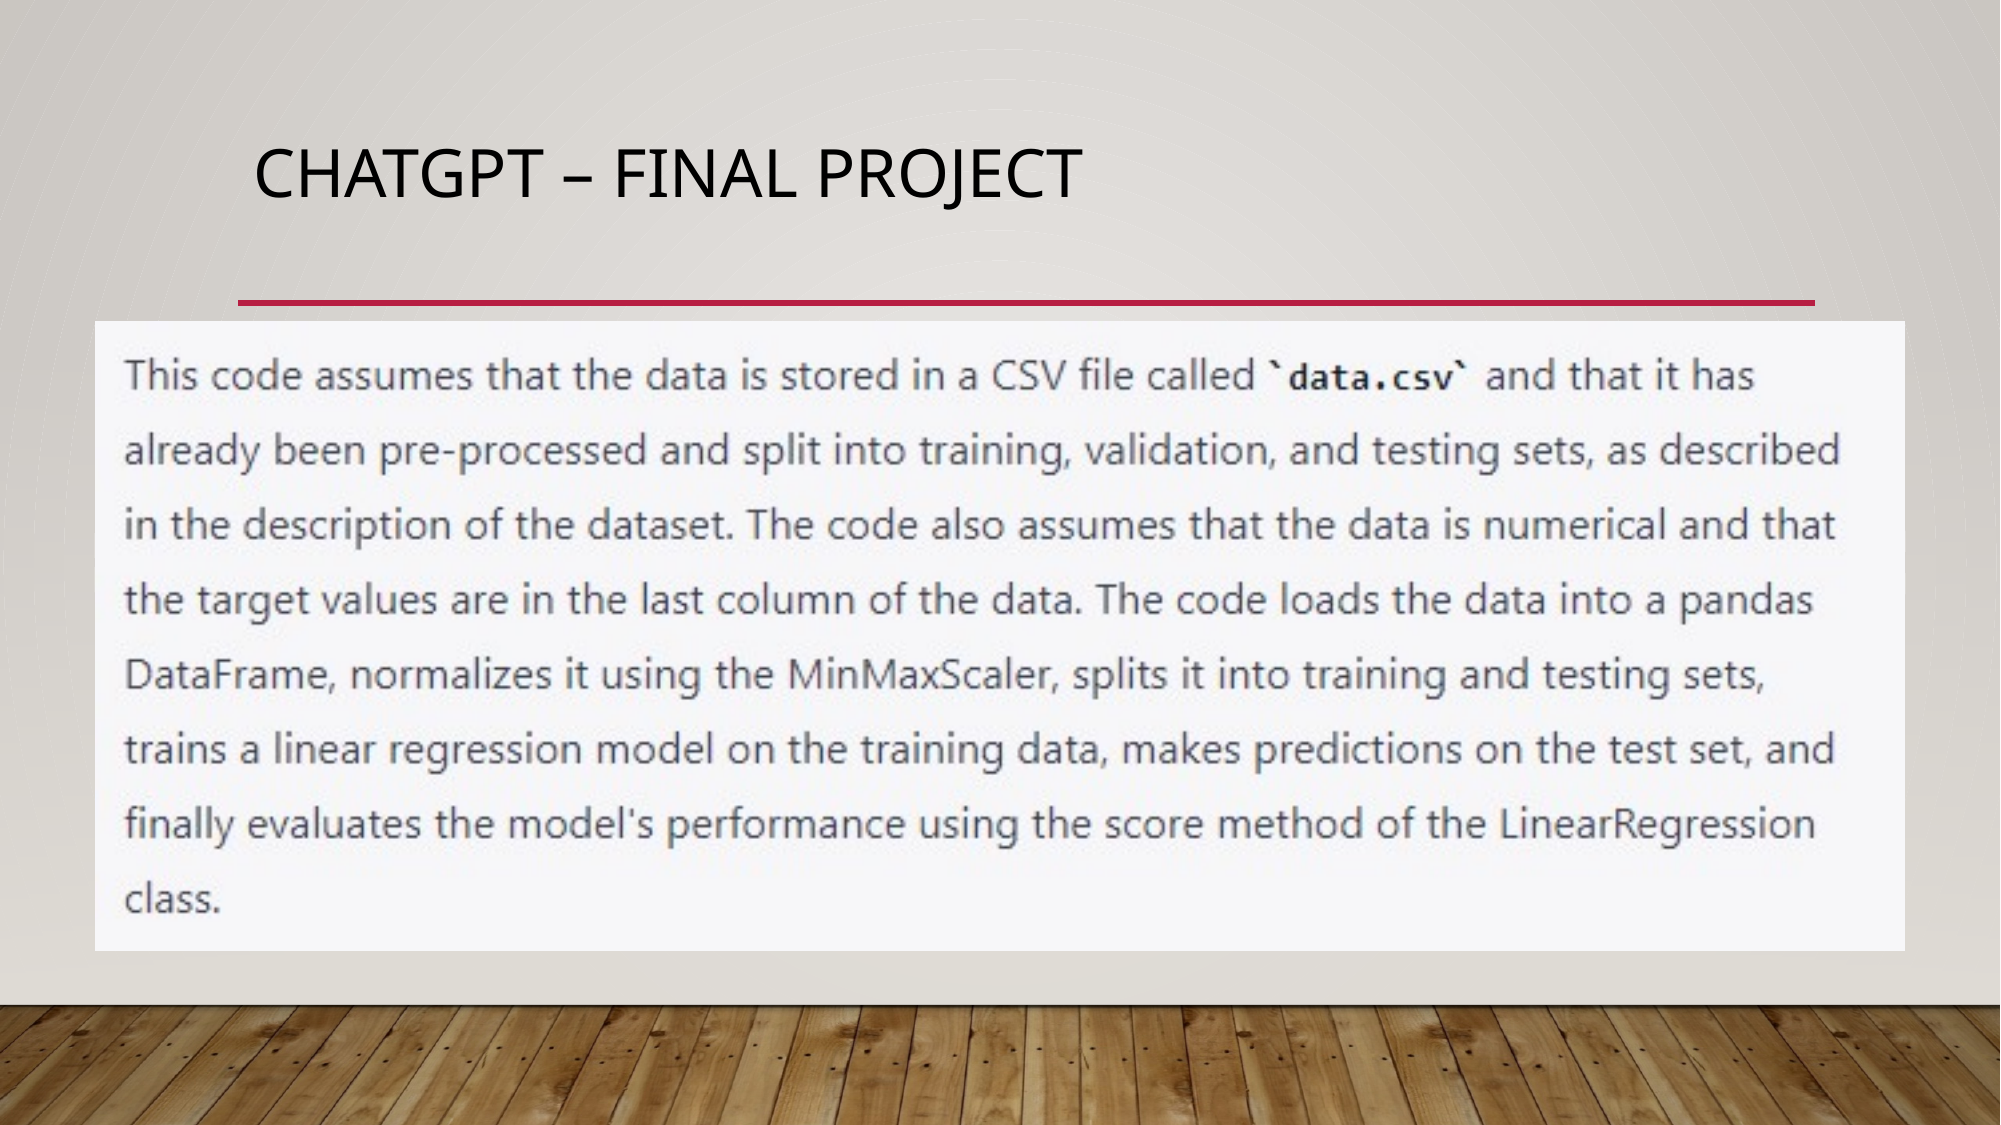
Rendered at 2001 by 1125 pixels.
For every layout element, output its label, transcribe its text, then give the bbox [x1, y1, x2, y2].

picture [0, 1005, 2000, 1125]
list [95, 321, 1905, 952]
title Chatgpt – final project [238, 131, 1814, 305]
